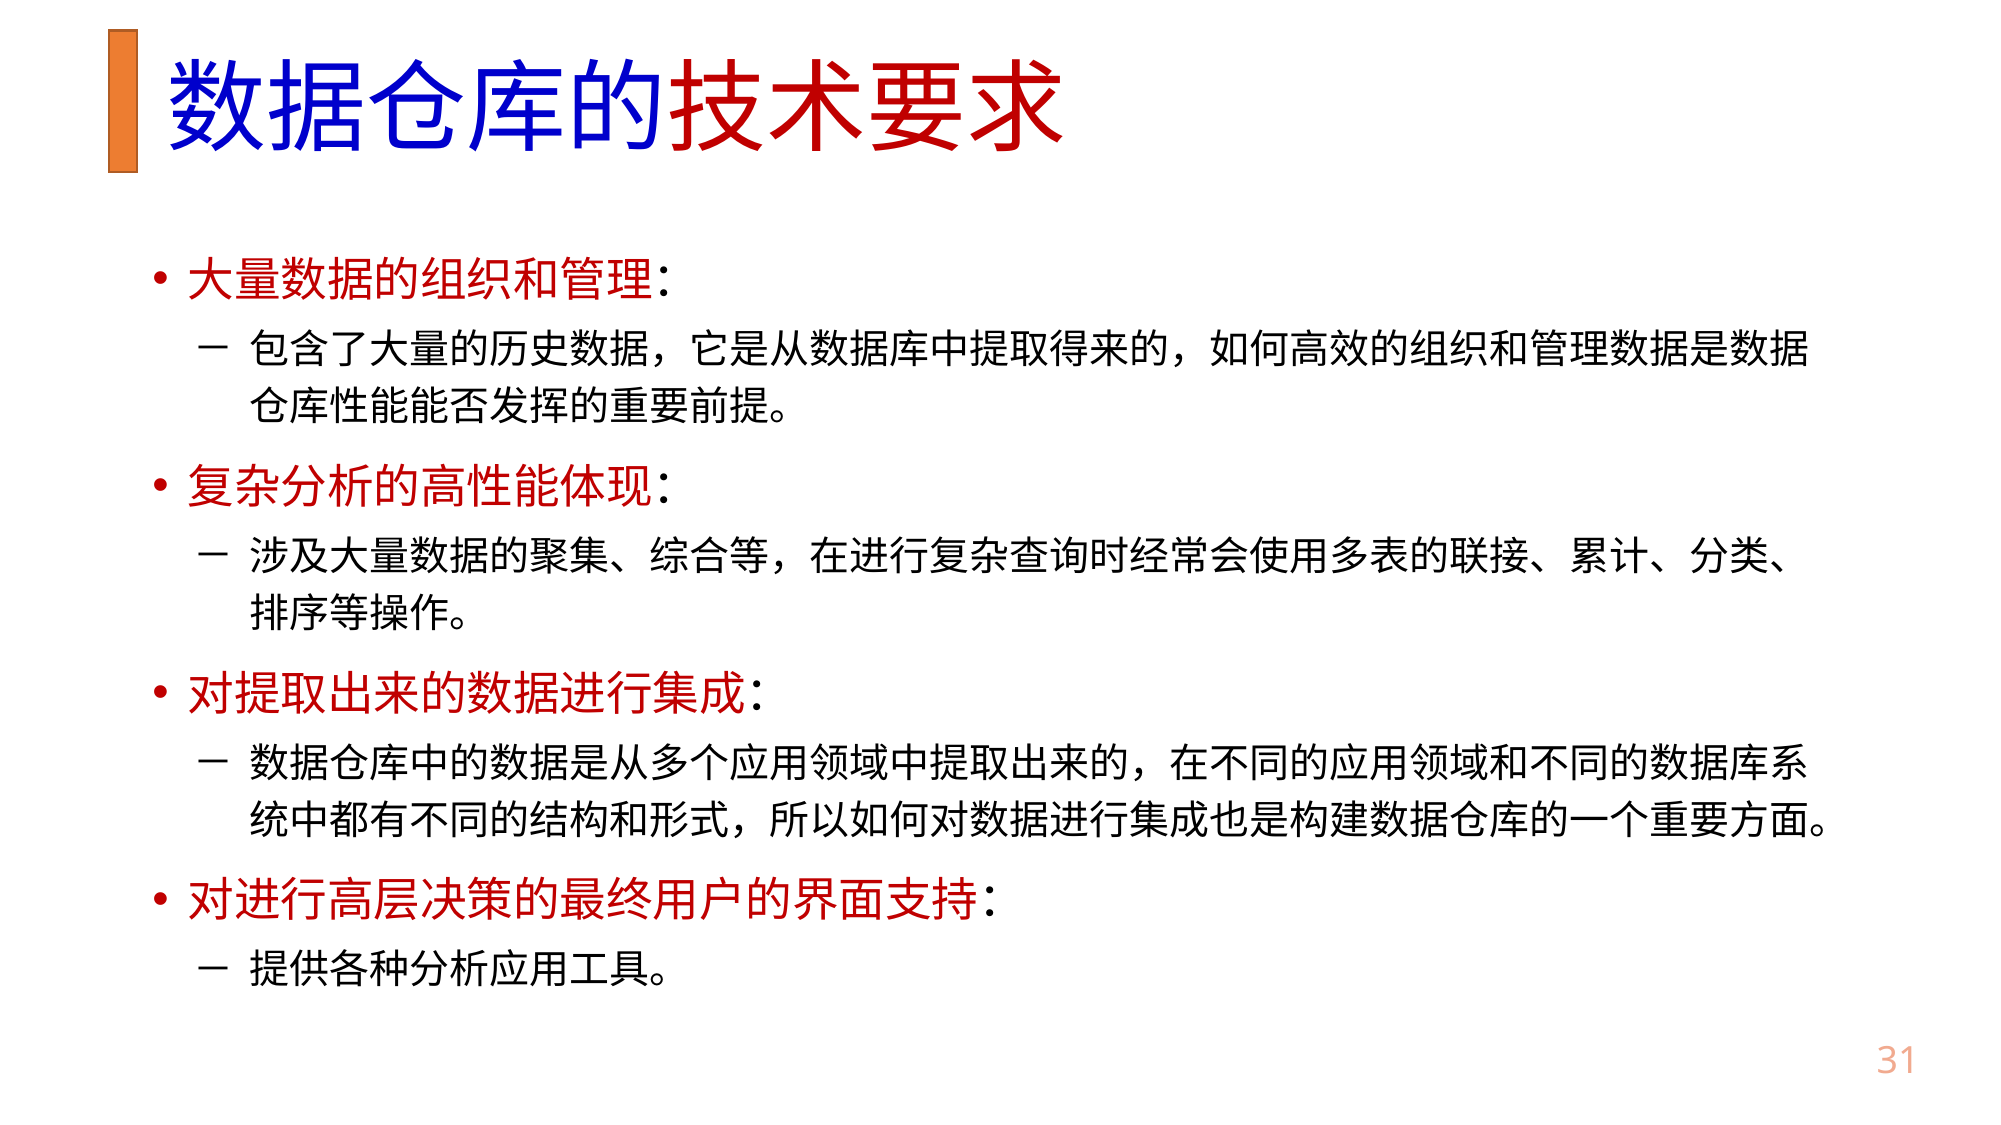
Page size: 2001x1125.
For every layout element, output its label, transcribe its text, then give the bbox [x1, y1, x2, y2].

list 大量数据的组织和管理： 包含了大量的历史数据，它是从数据库中提取得来的，如何高效的组织和管理数据是数据仓库性能能否发挥的重要前提。 复杂分析的高性能体现： 涉及大量数据的聚集、综合等，在进行复杂查询时经常会使用多表的联接、累计、分类、排序等操作。 对提取出来的数据进行集成： 数据仓库中的数据是从多个应用领域中提取出来的，在不同的应用领域和不同的数据库系统中都有不同的结构和形式，所以如何对数据进行集成也是构建数据仓库的一个重要方面。 对进行高层决策的最终用户的界面支持： 提供各种分析应用工具。 [137, 230, 1863, 1014]
slide_number 30 [1484, 1031, 1935, 1092]
title 数据仓库的技术要求 [151, 31, 1863, 192]
